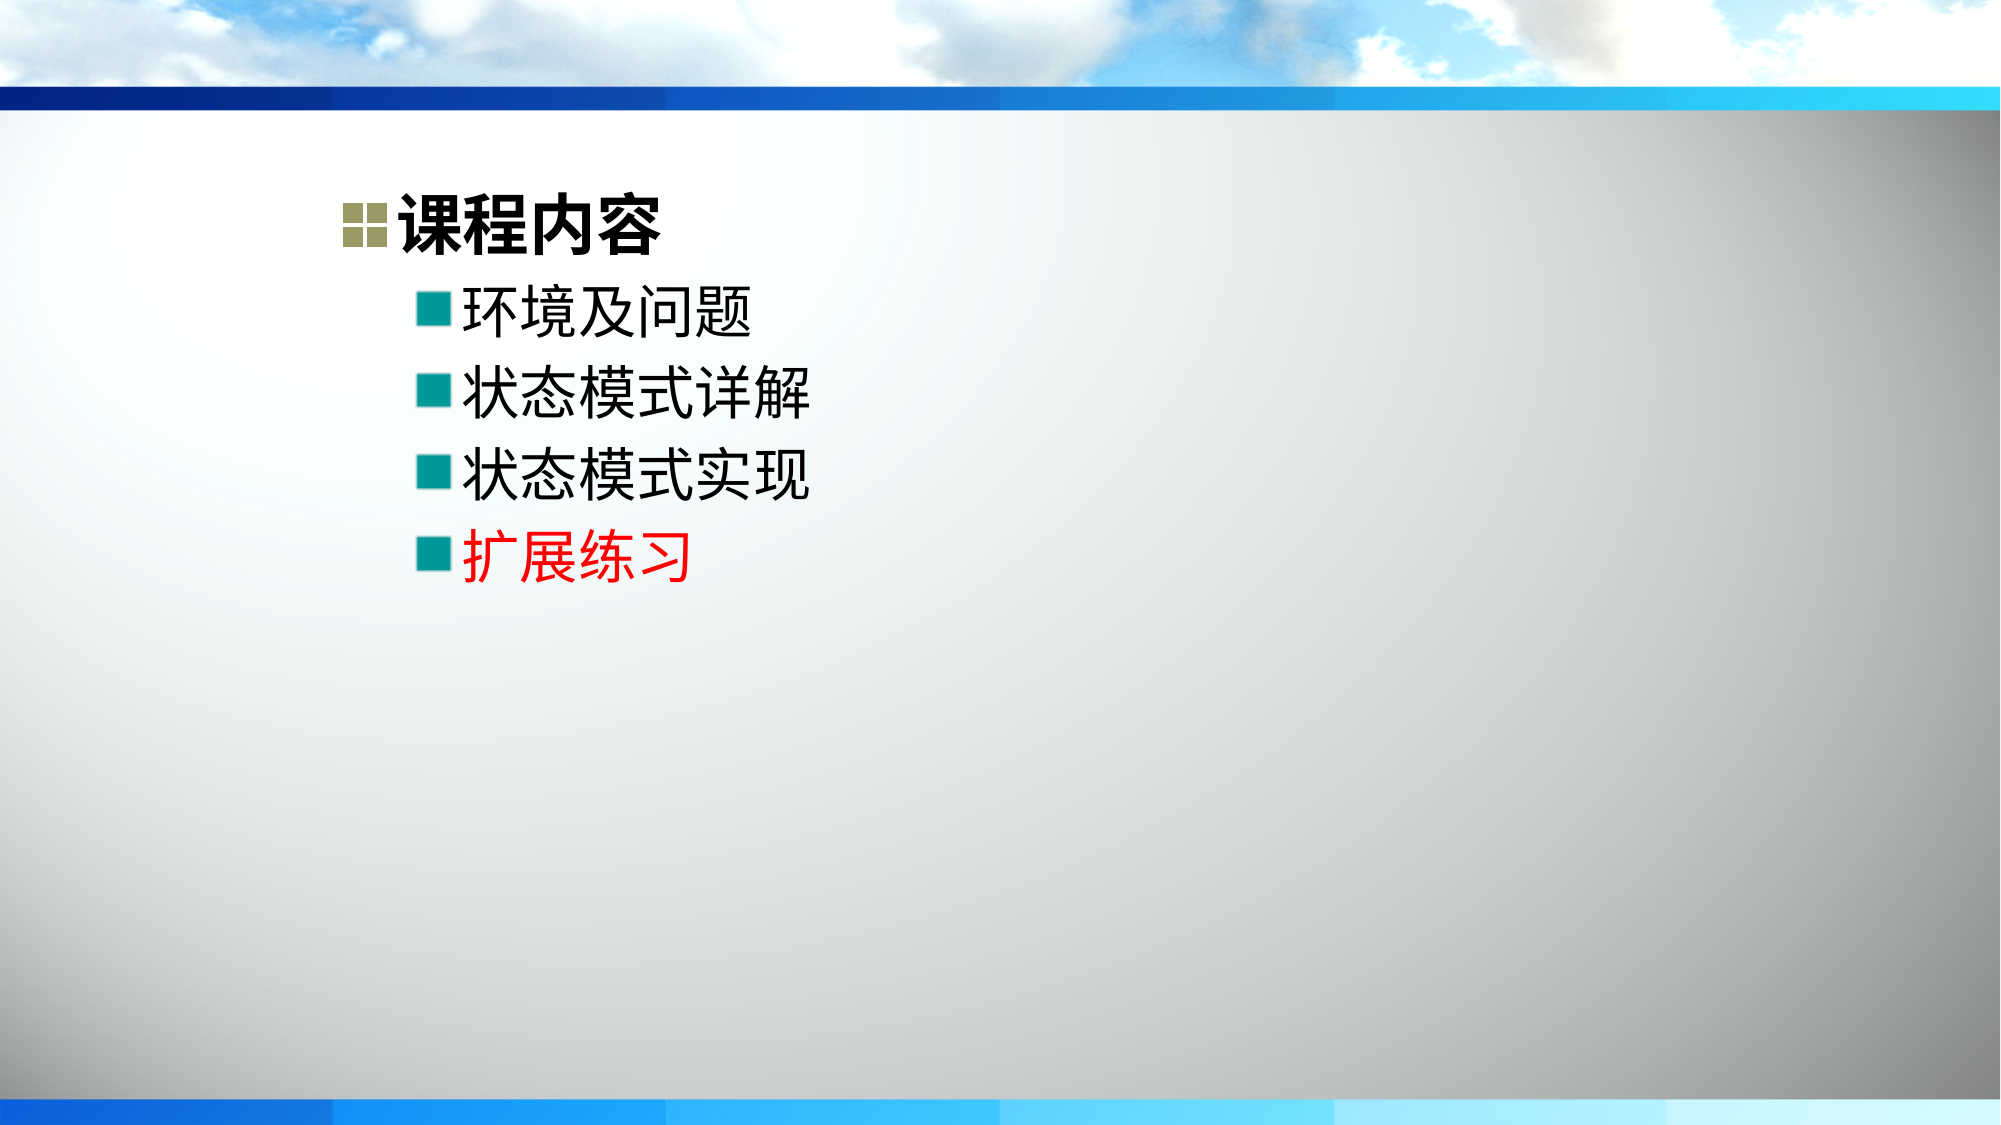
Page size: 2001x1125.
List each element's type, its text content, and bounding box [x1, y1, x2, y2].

picture [0, 0, 2001, 1125]
list 课程内容 环境及问题 状态模式详解 状态模式实现 扩展练习 [324, 175, 1668, 1055]
